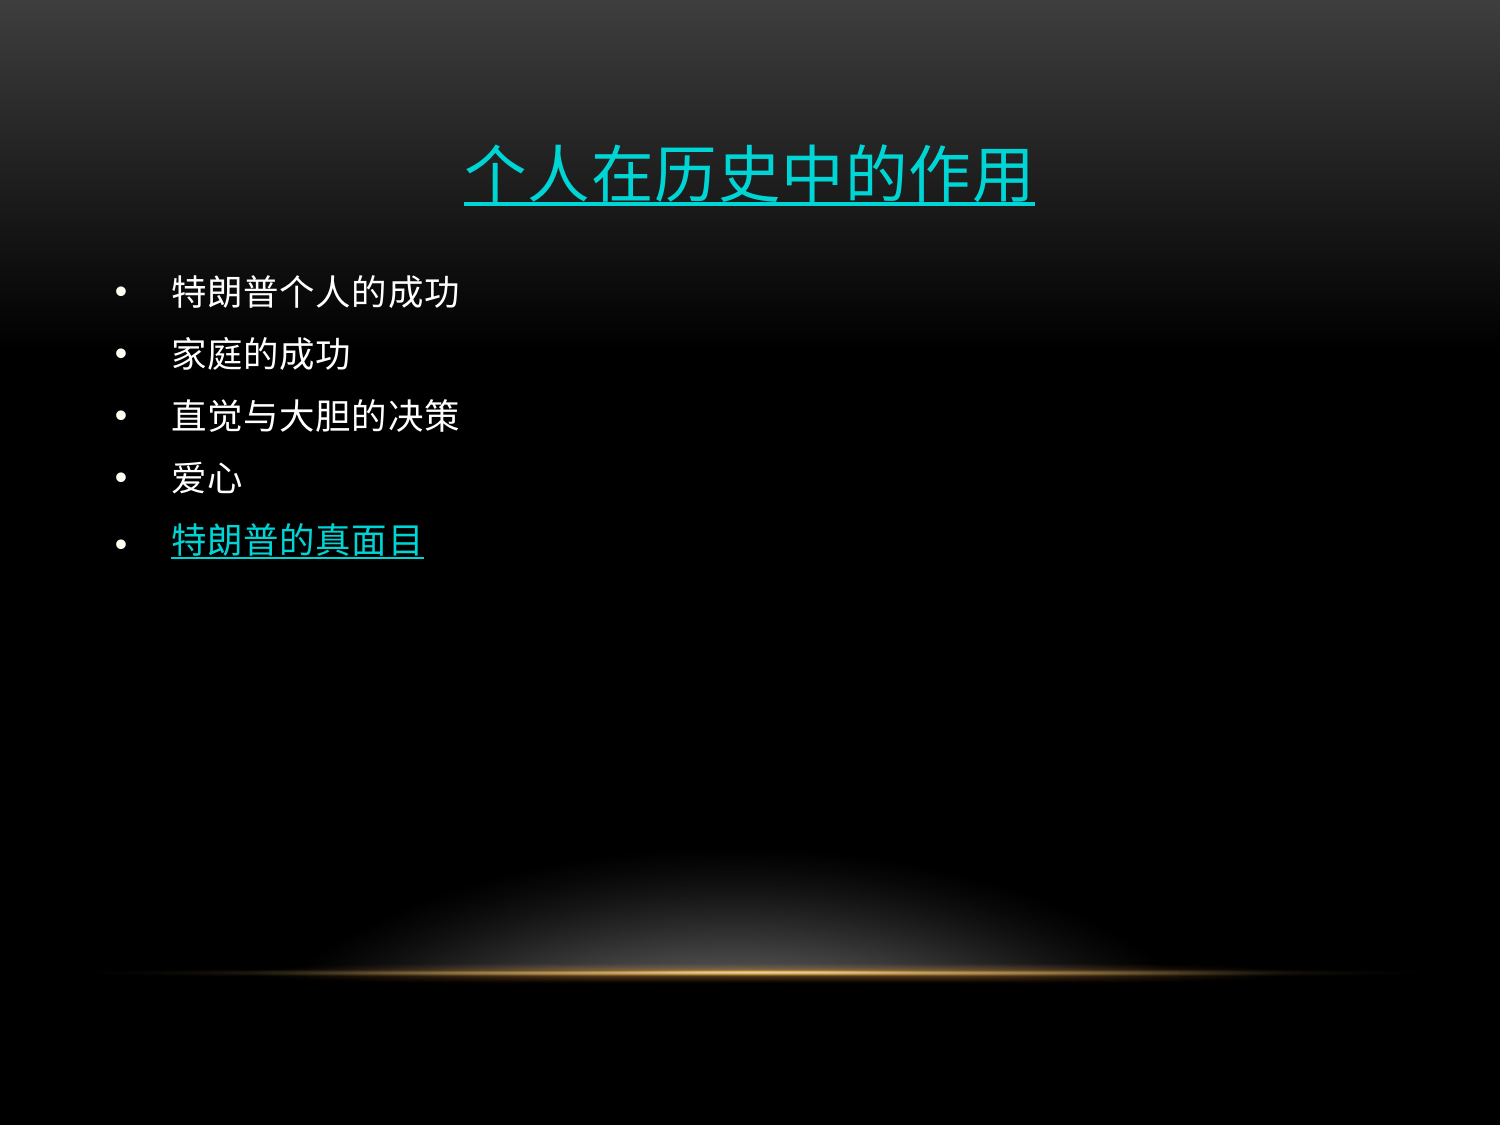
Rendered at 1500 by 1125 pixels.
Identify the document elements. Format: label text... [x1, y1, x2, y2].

picture [0, 0, 1500, 1125]
list 特朗普个人的成功 家庭的成功 直觉与大胆的决策 爱心 特朗普的真面目 [99, 262, 1400, 938]
title 个人在历史中的作用 [99, 45, 1400, 233]
